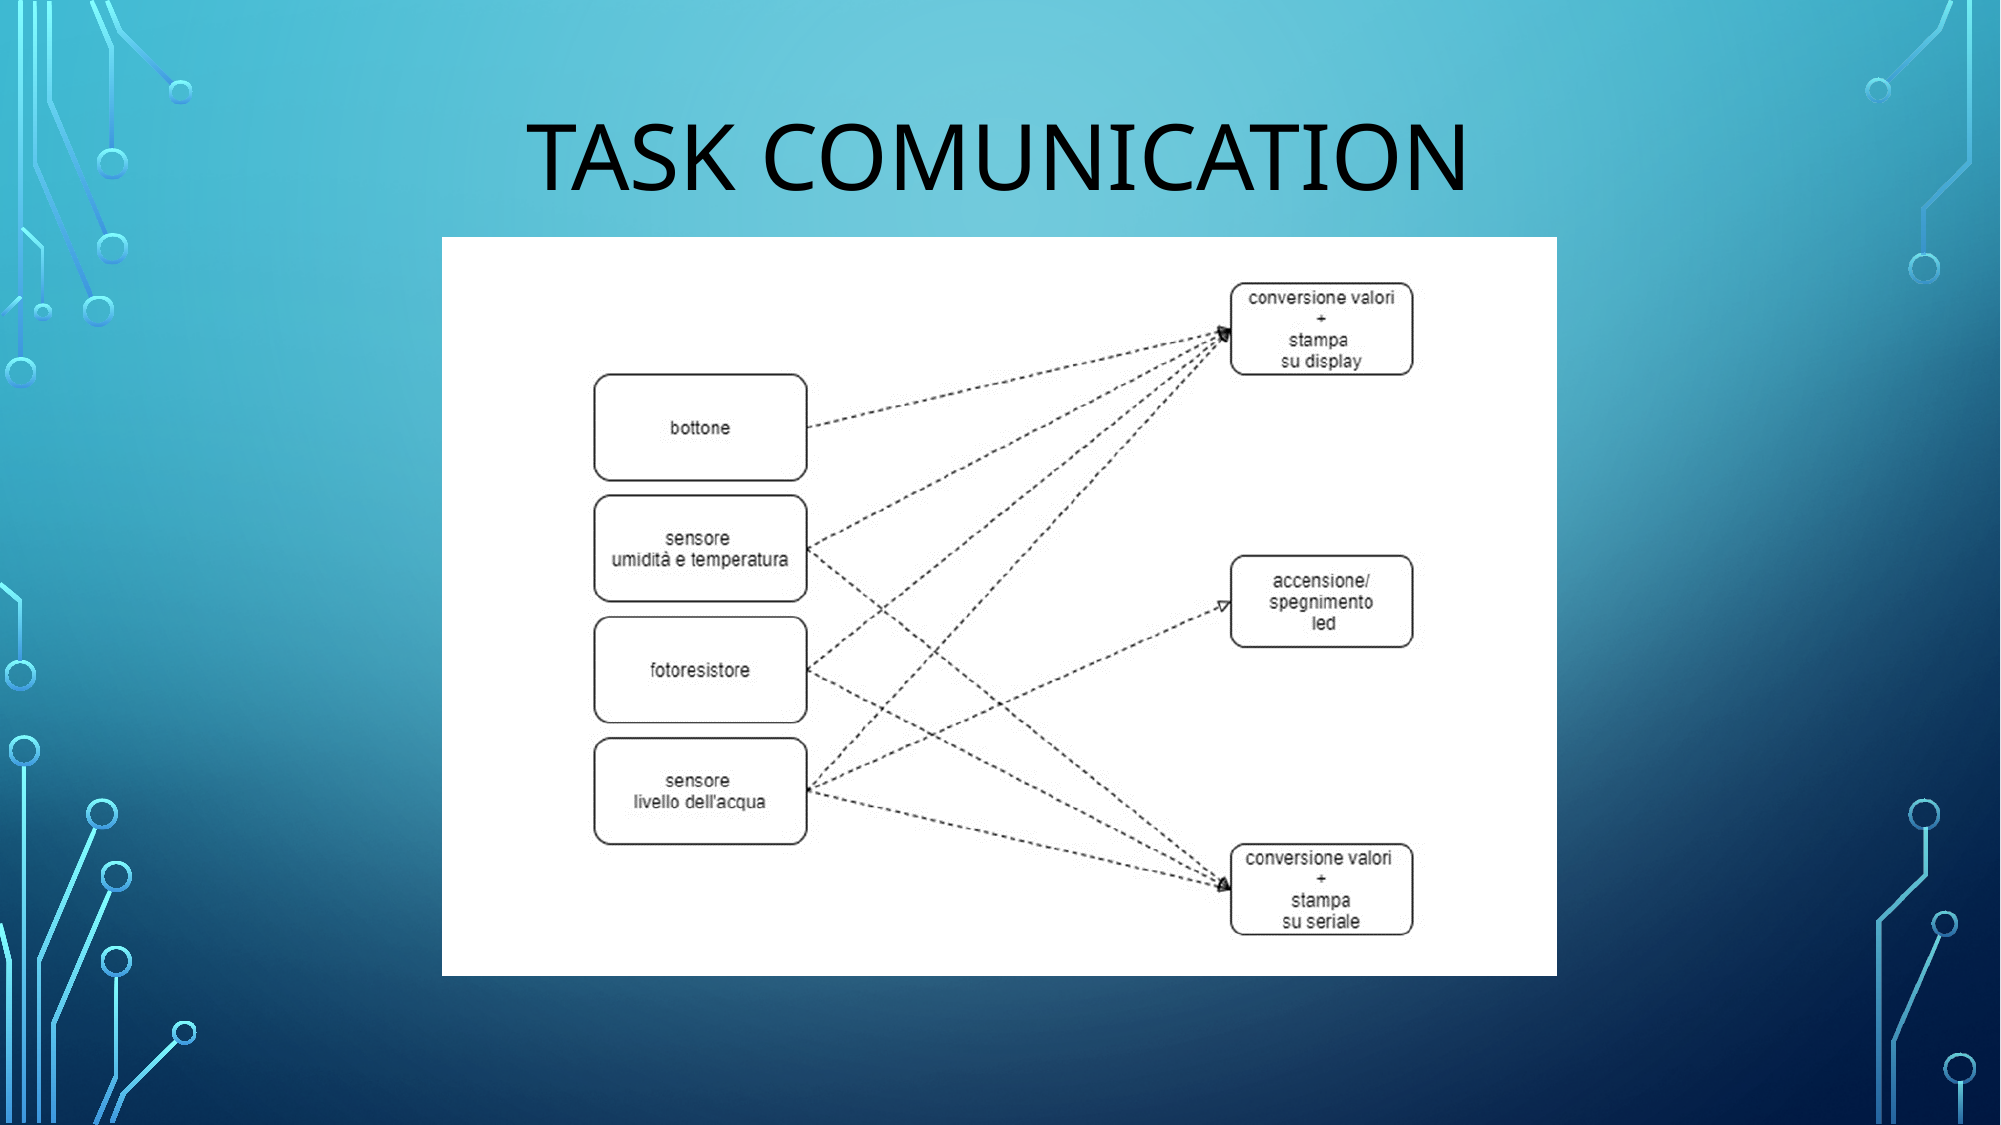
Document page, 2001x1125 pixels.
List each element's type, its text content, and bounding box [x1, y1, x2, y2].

title Task COMUNICATION [187, 84, 1813, 238]
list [442, 236, 1558, 976]
